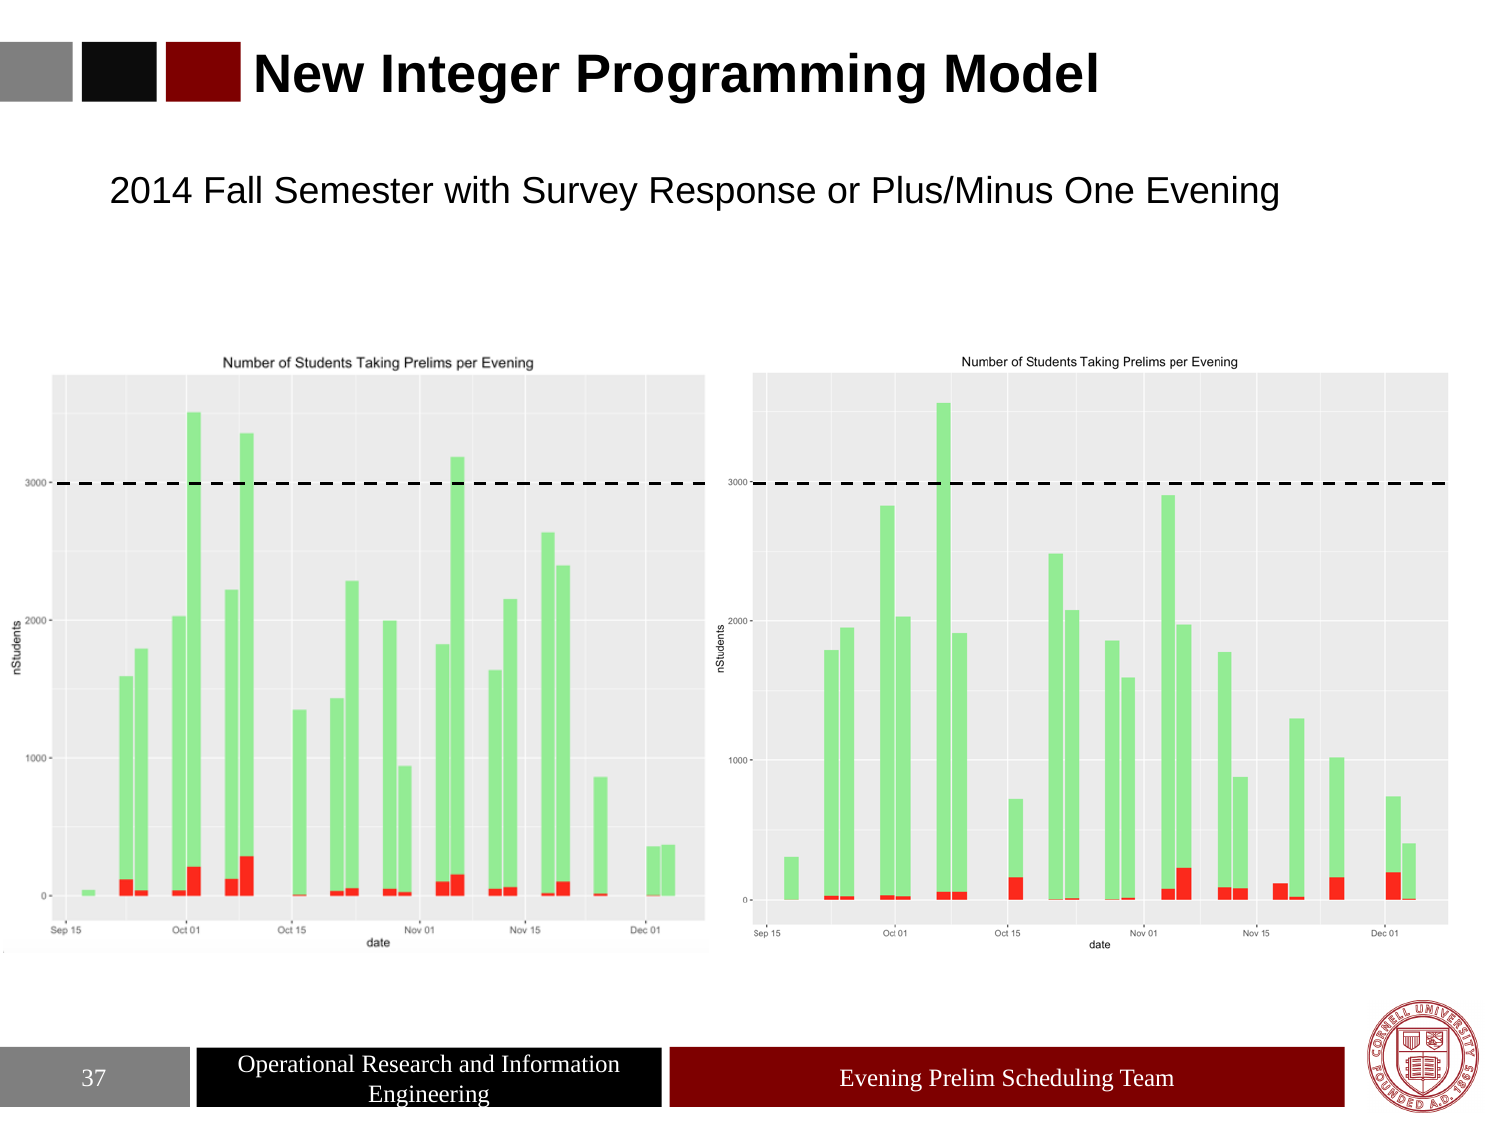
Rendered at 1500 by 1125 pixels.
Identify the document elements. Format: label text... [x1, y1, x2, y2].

text_box Operational Research and Information Engineering [196, 1047, 662, 1107]
title New Integer Programming Model [238, 25, 1500, 116]
text_box [165, 41, 241, 102]
slide_number ‹#› [0, 1044, 190, 1108]
text_box [81, 41, 157, 102]
text_box [0, 41, 73, 102]
picture [3, 352, 1452, 953]
picture [1367, 1000, 1485, 1113]
text_box 2014 Fall Semester with Survey Response or Plus/Minus One Evening [94, 151, 1368, 351]
footer Evening Prelim Scheduling Team [669, 1046, 1345, 1107]
